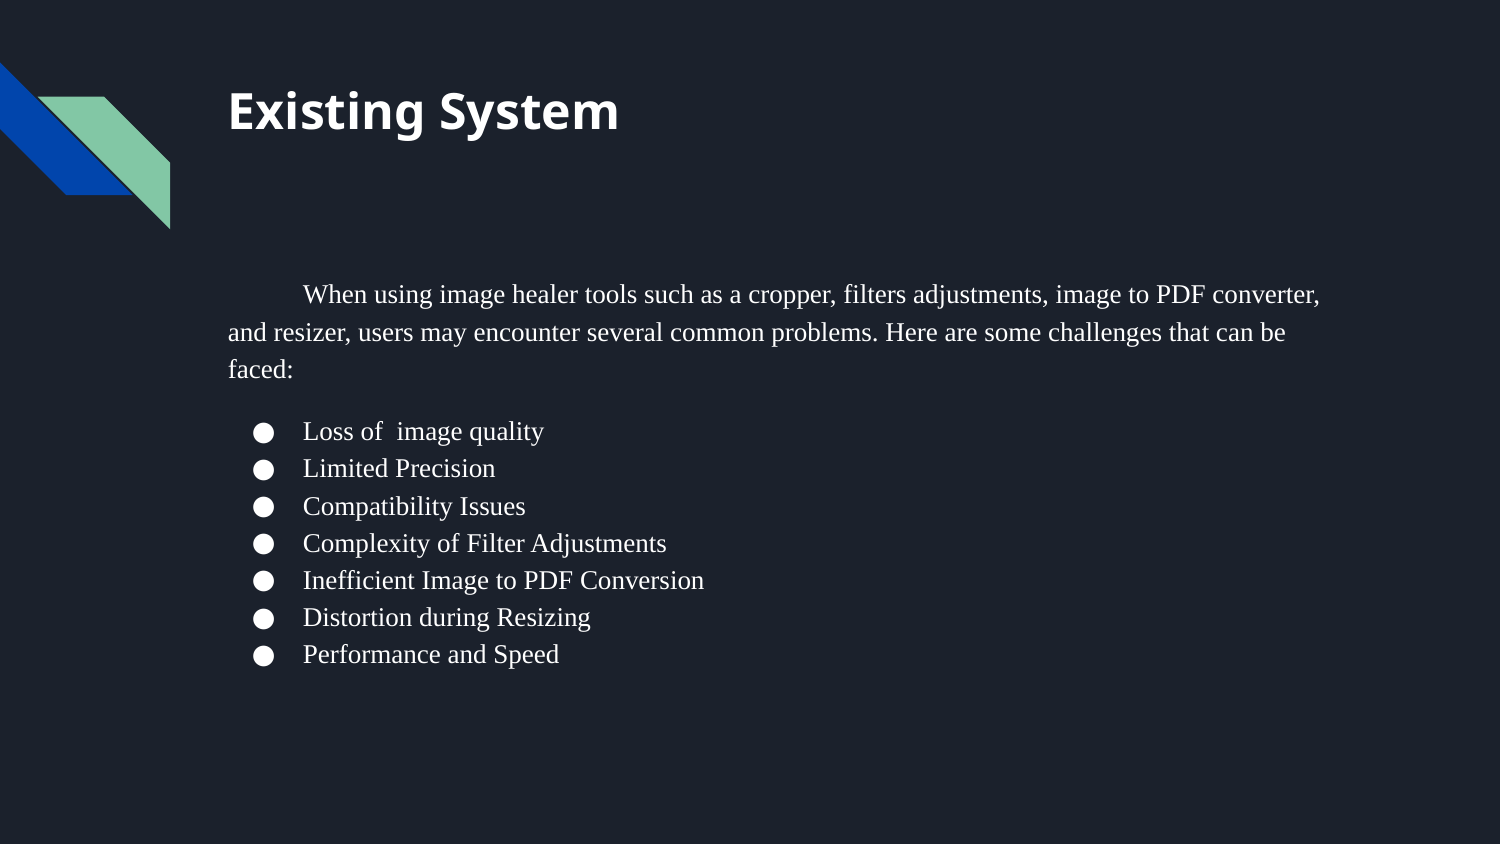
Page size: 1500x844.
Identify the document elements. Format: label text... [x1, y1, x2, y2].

list When using image healer tools such as a cropper, filters adjustments, image to PDF converter, and resizer, users may encounter several common problems. Here are some challenges that can be faced: Loss of image quality Limited Precision Compatibility Issues Complexity of Filter Adjustments Inefficient Image to PDF Conversion Distortion during Resizing Performance and Speed [212, 257, 1368, 735]
title Existing System [212, 64, 1368, 215]
